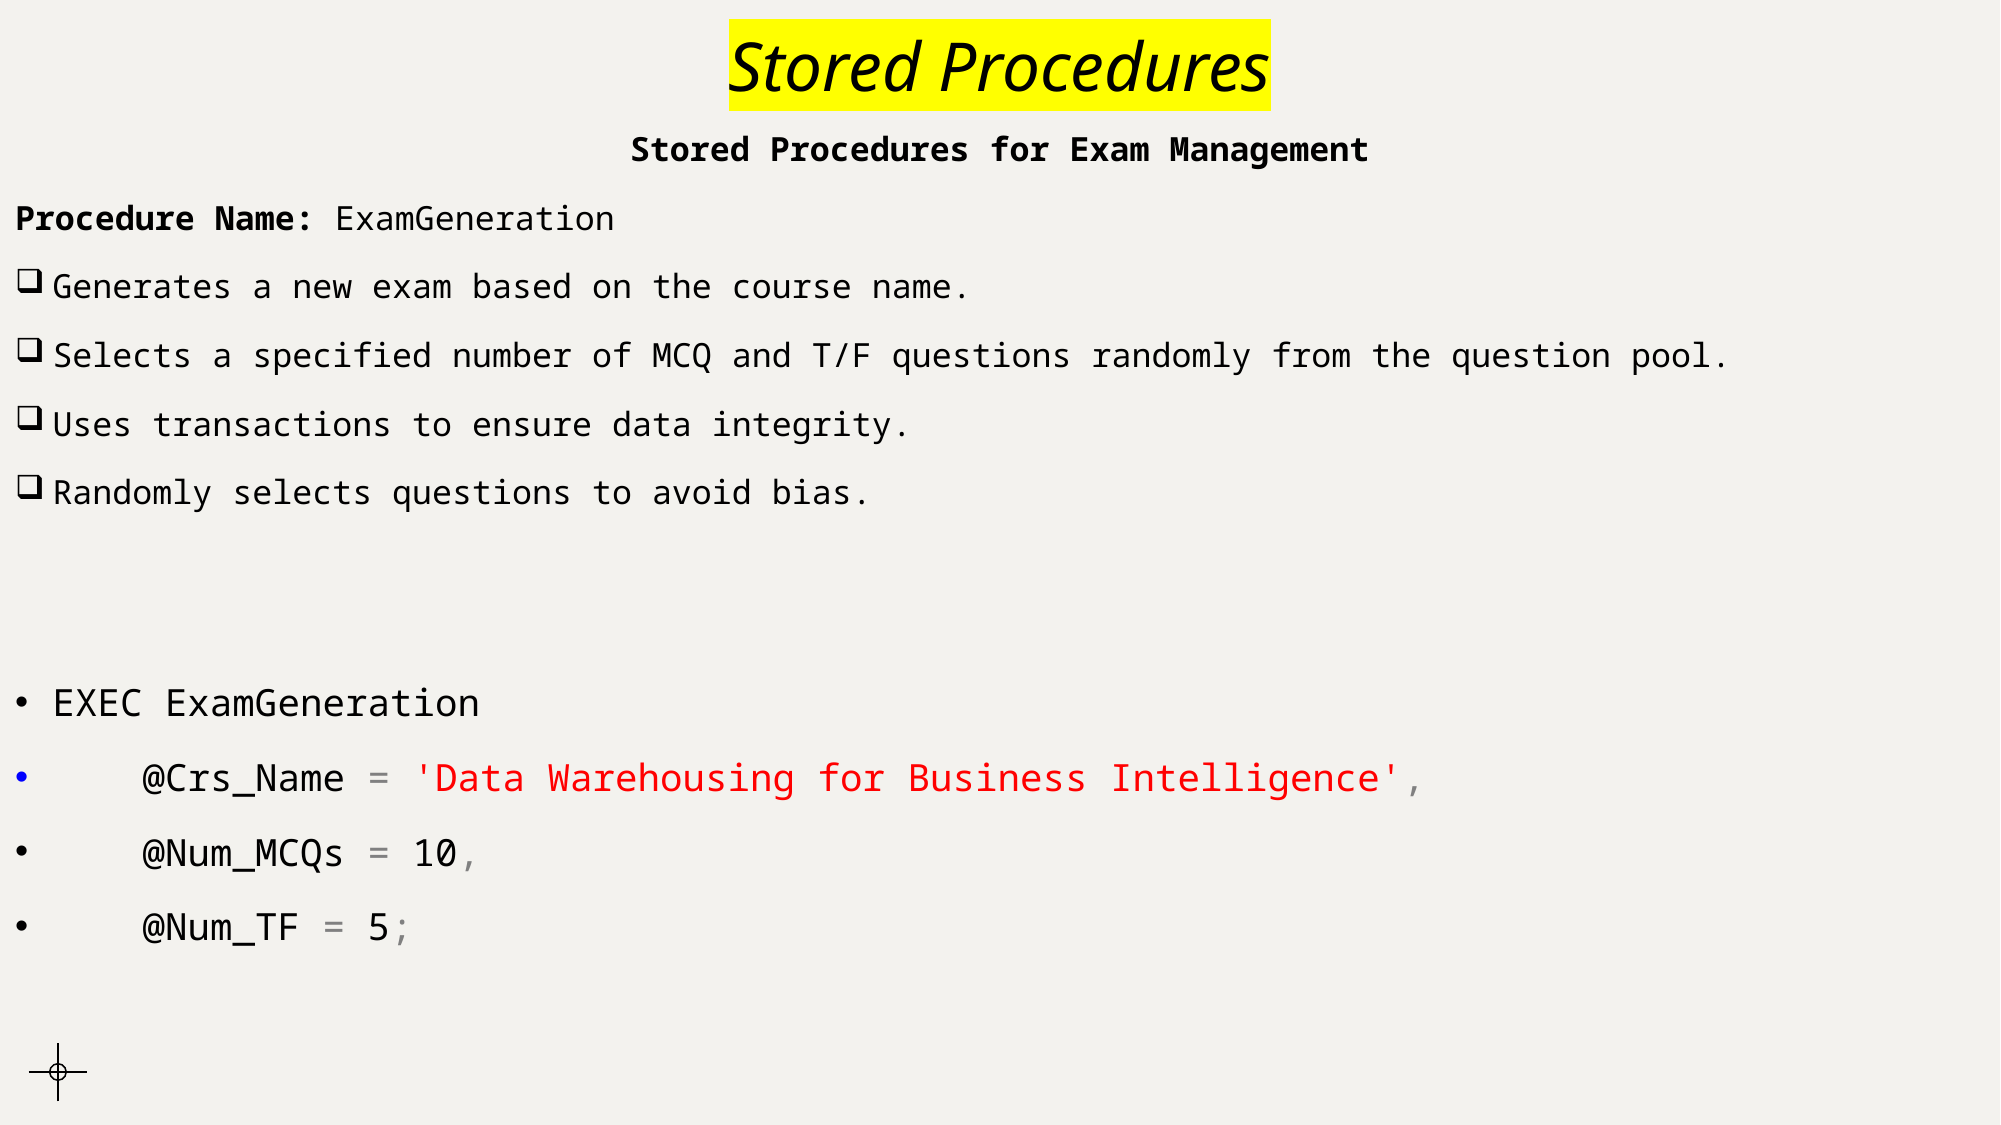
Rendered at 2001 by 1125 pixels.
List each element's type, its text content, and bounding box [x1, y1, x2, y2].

title Stored Procedures [0, 0, 2000, 112]
list Stored Procedures for Exam Management Procedure Name: ExamGeneration Generates a new exam based on the course name. Selects a specified number of MCQ and T/F questions randomly from the question pool. Uses transactions to ensure data integrity. Randomly selects questions to avoid bias. EXEC ExamGeneration @Crs_Name = 'Data Warehousing for Business Intelligence', @Num_MCQs = 10, @Num_TF = 5; [0, 112, 2000, 1125]
